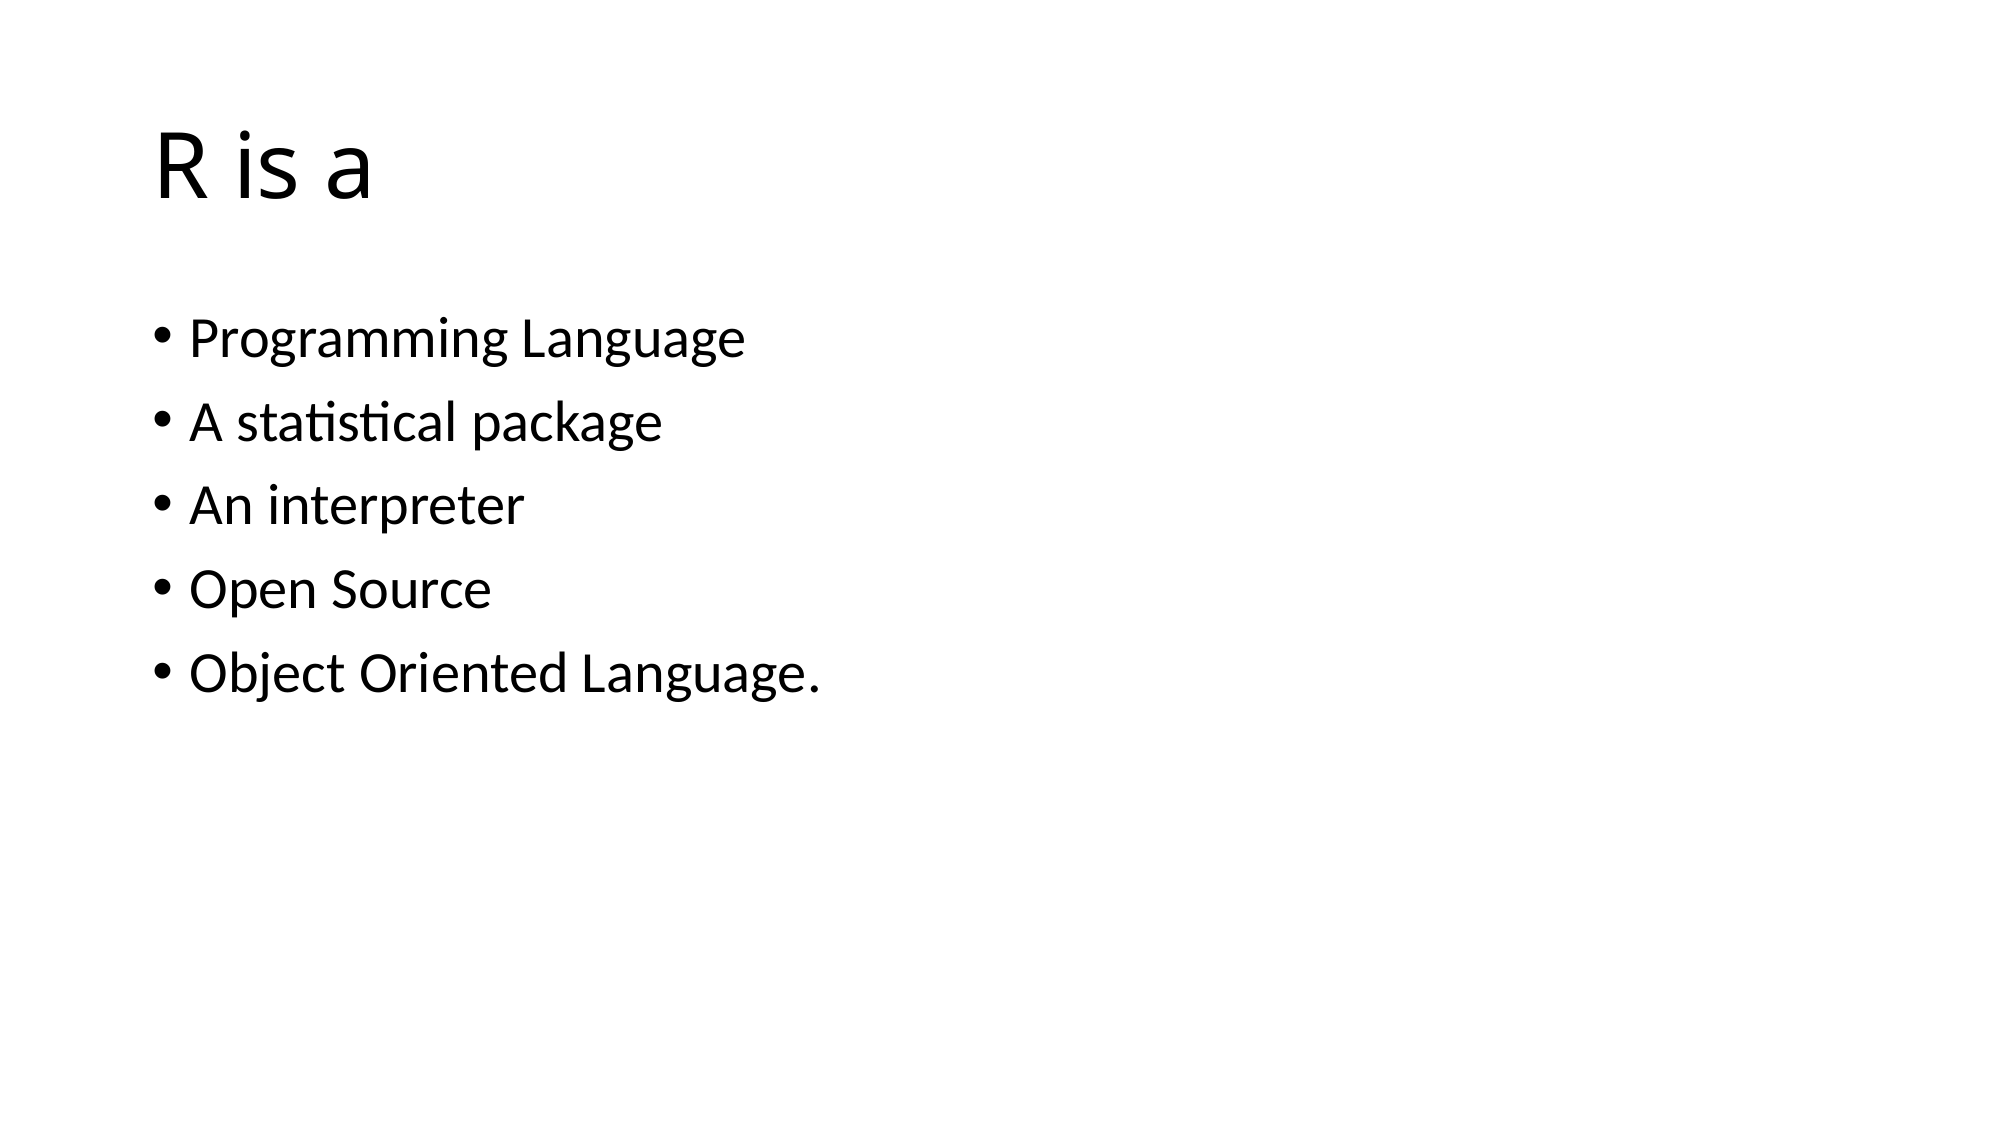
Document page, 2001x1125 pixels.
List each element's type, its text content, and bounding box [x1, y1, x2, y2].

list Programming Language A statistical package An interpreter Open Source Object Oriented Language. [137, 299, 1863, 1014]
title R is a [137, 59, 1863, 278]
